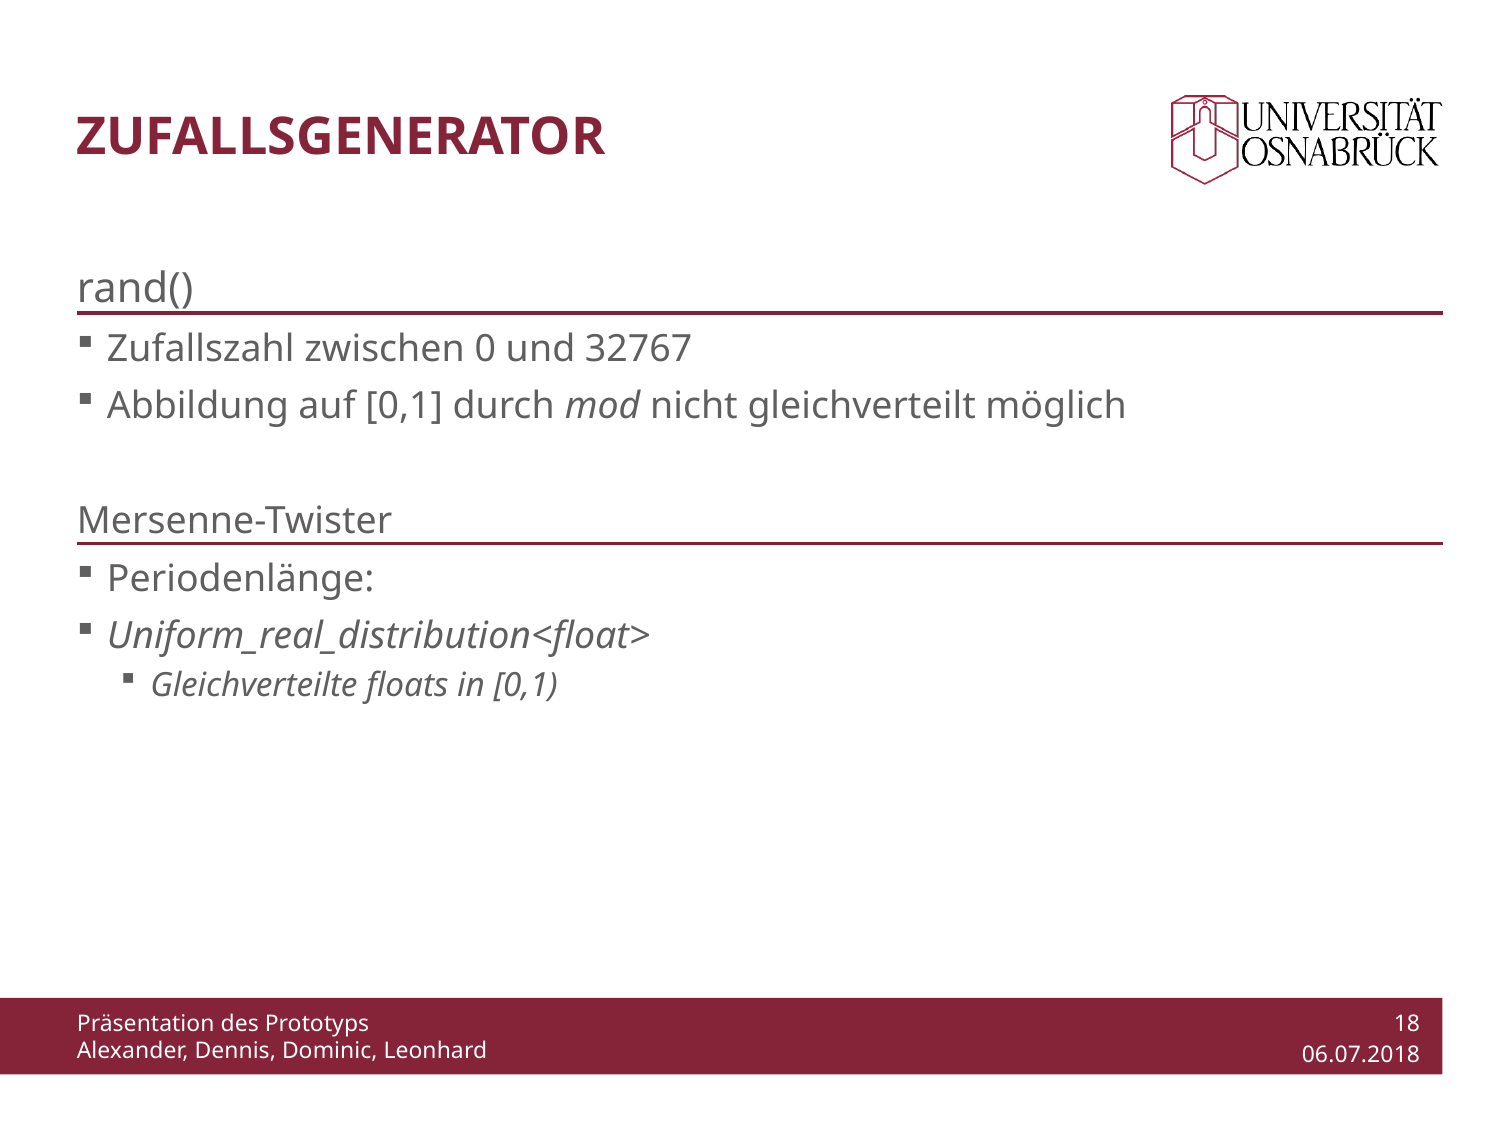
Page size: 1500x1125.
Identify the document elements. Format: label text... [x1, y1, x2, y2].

title Zufallsgenerator [61, 94, 1128, 173]
picture [1171, 95, 1443, 185]
